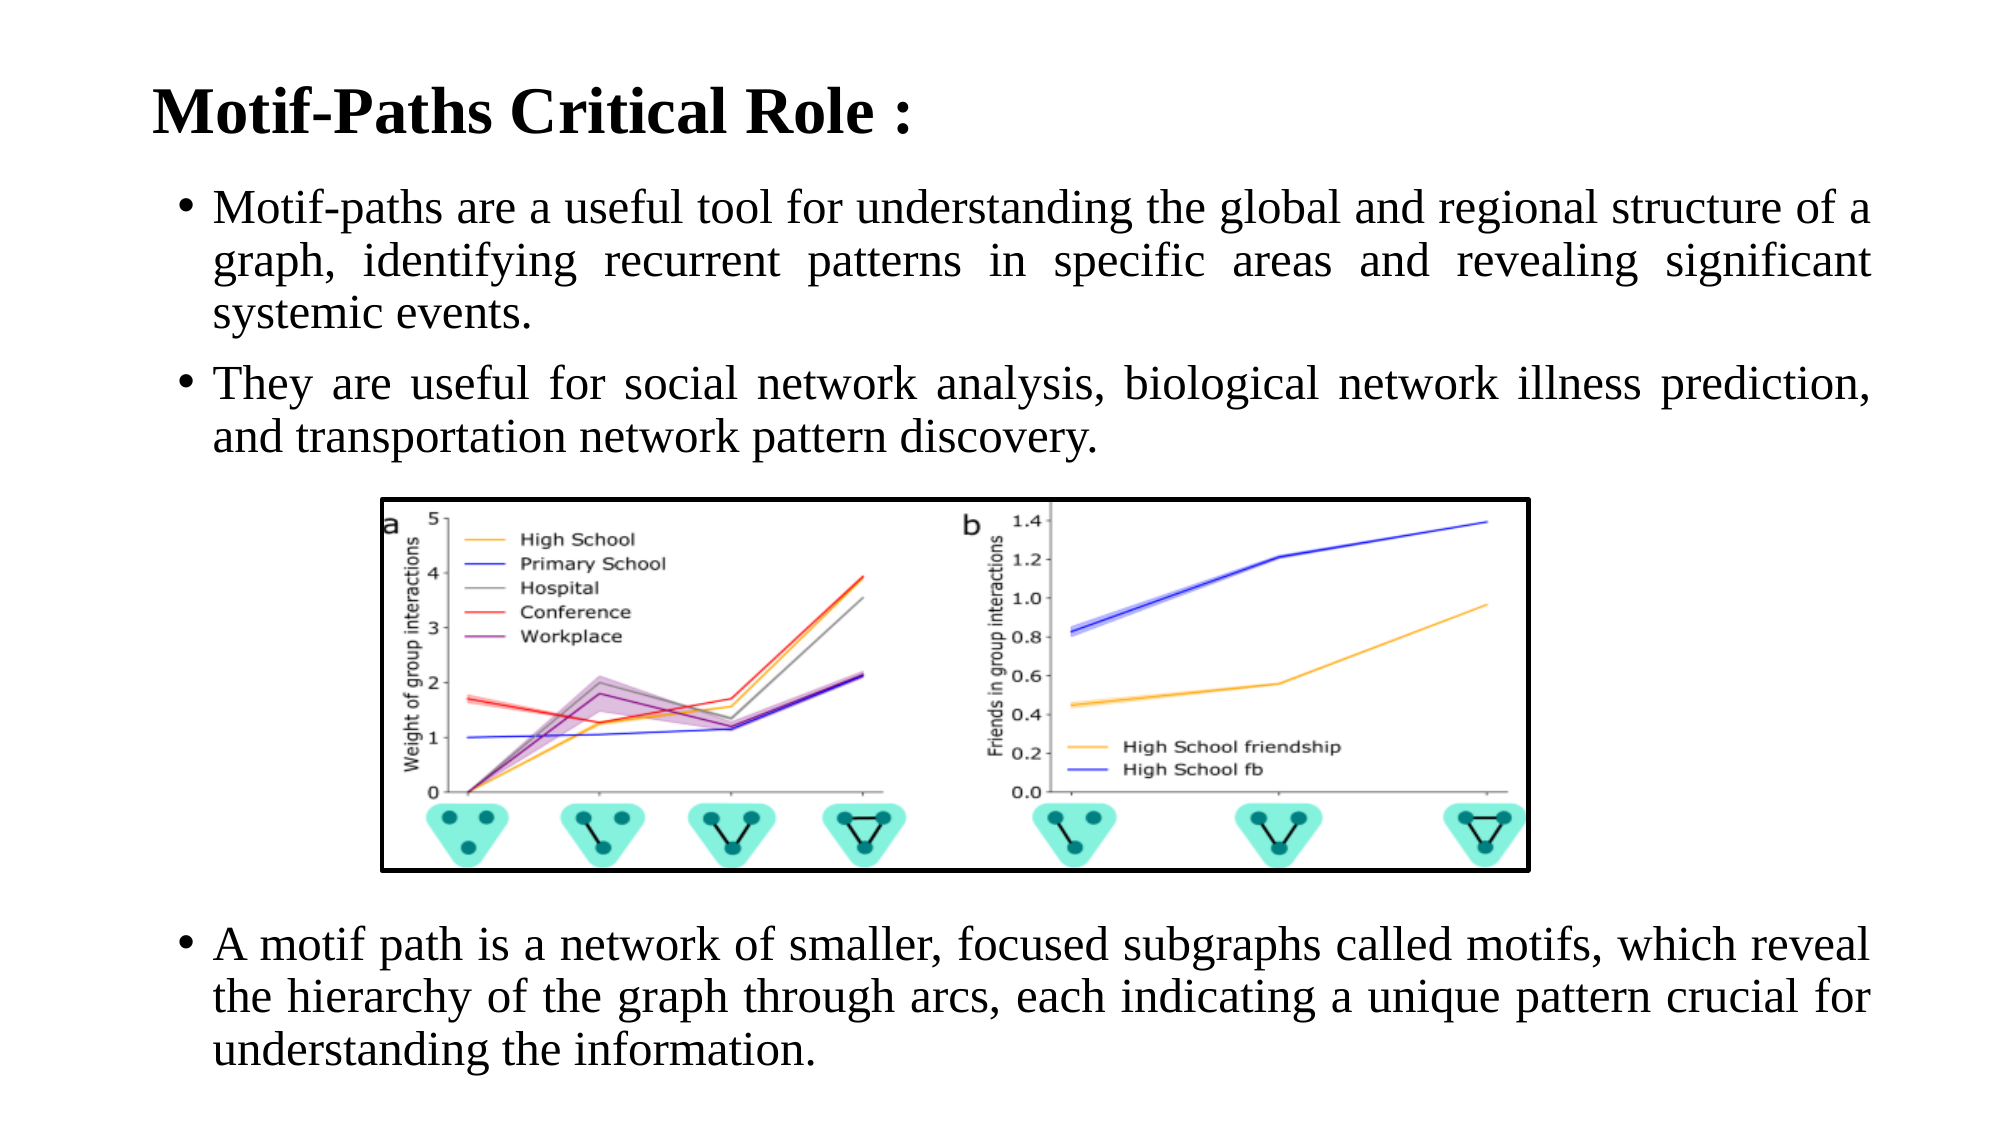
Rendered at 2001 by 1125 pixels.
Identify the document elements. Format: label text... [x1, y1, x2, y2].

picture [383, 501, 1527, 869]
list Motif-paths are a useful tool for understanding the global and regional structure of a graph, identifying recurrent patterns in specific areas and revealing significant systemic events. They are useful for social network analysis, biological network illness prediction, and transportation network pattern discovery. A motif path is a network of smaller, focused subgraphs called motifs, which reveal the hierarchy of the graph through arcs, each indicating a unique pattern crucial for understanding the information. [162, 173, 1888, 1084]
title Motif-Paths Critical Role : [137, 3, 1863, 221]
